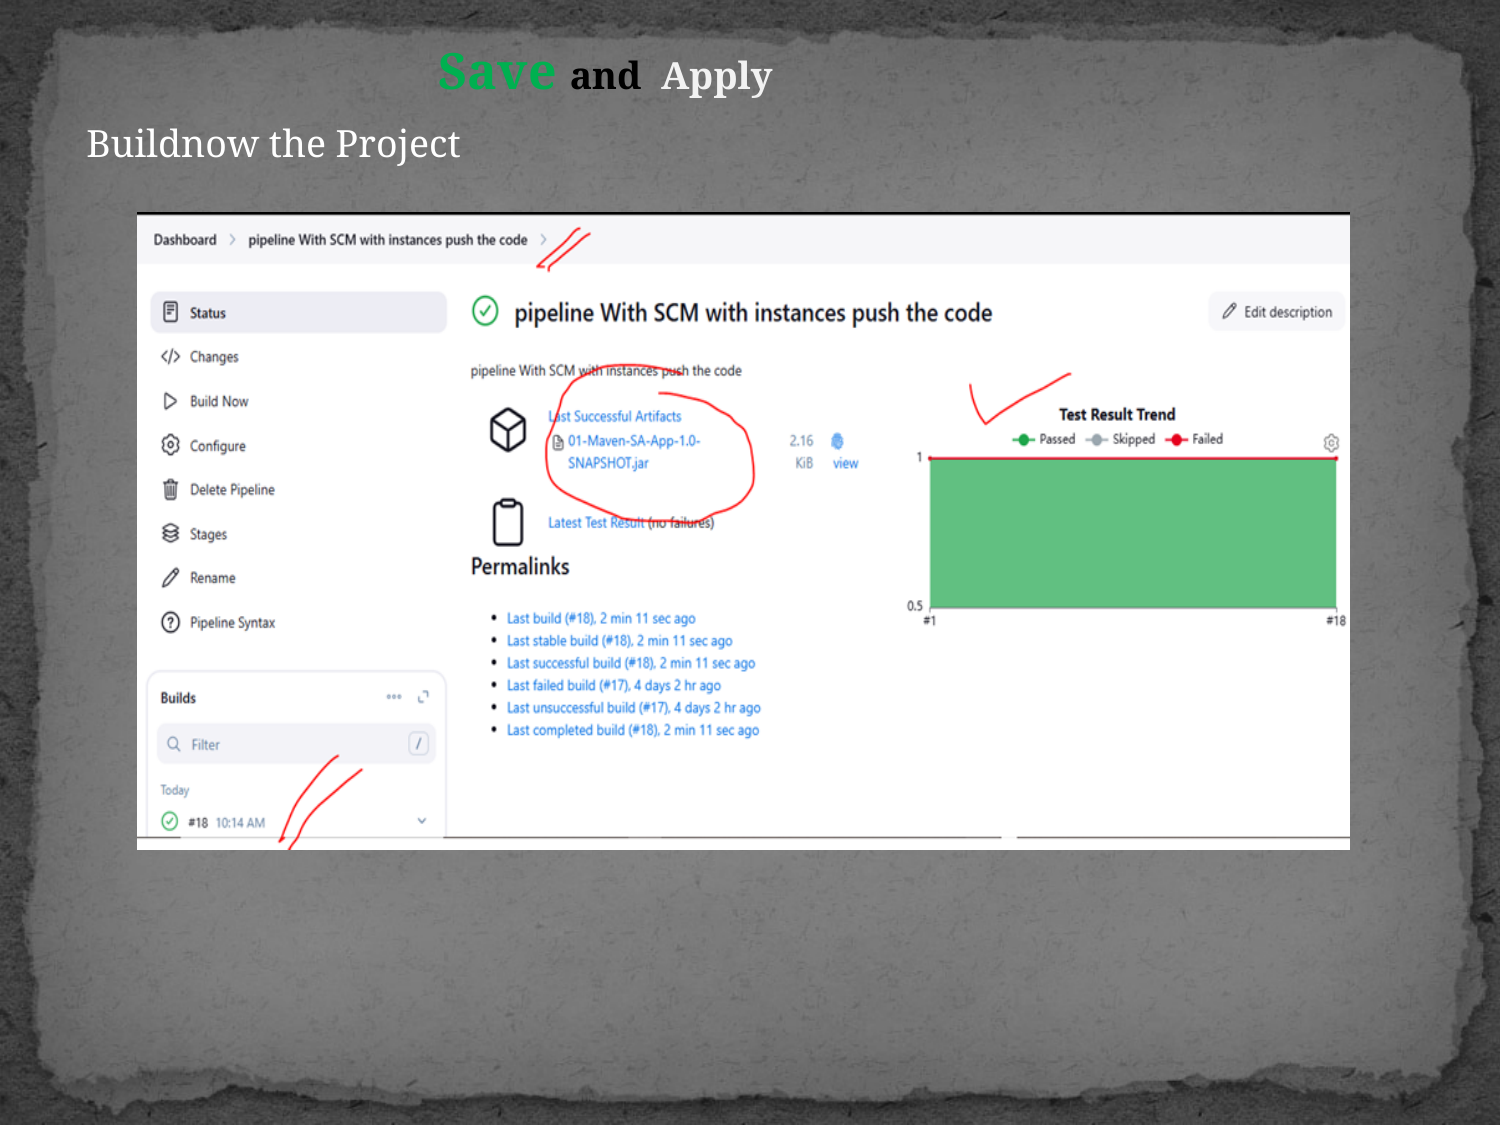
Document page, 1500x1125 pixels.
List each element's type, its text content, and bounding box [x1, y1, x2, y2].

text_box Buildnow the Project [71, 112, 476, 173]
picture [137, 212, 1351, 850]
text_box Save and Apply [424, 32, 788, 107]
